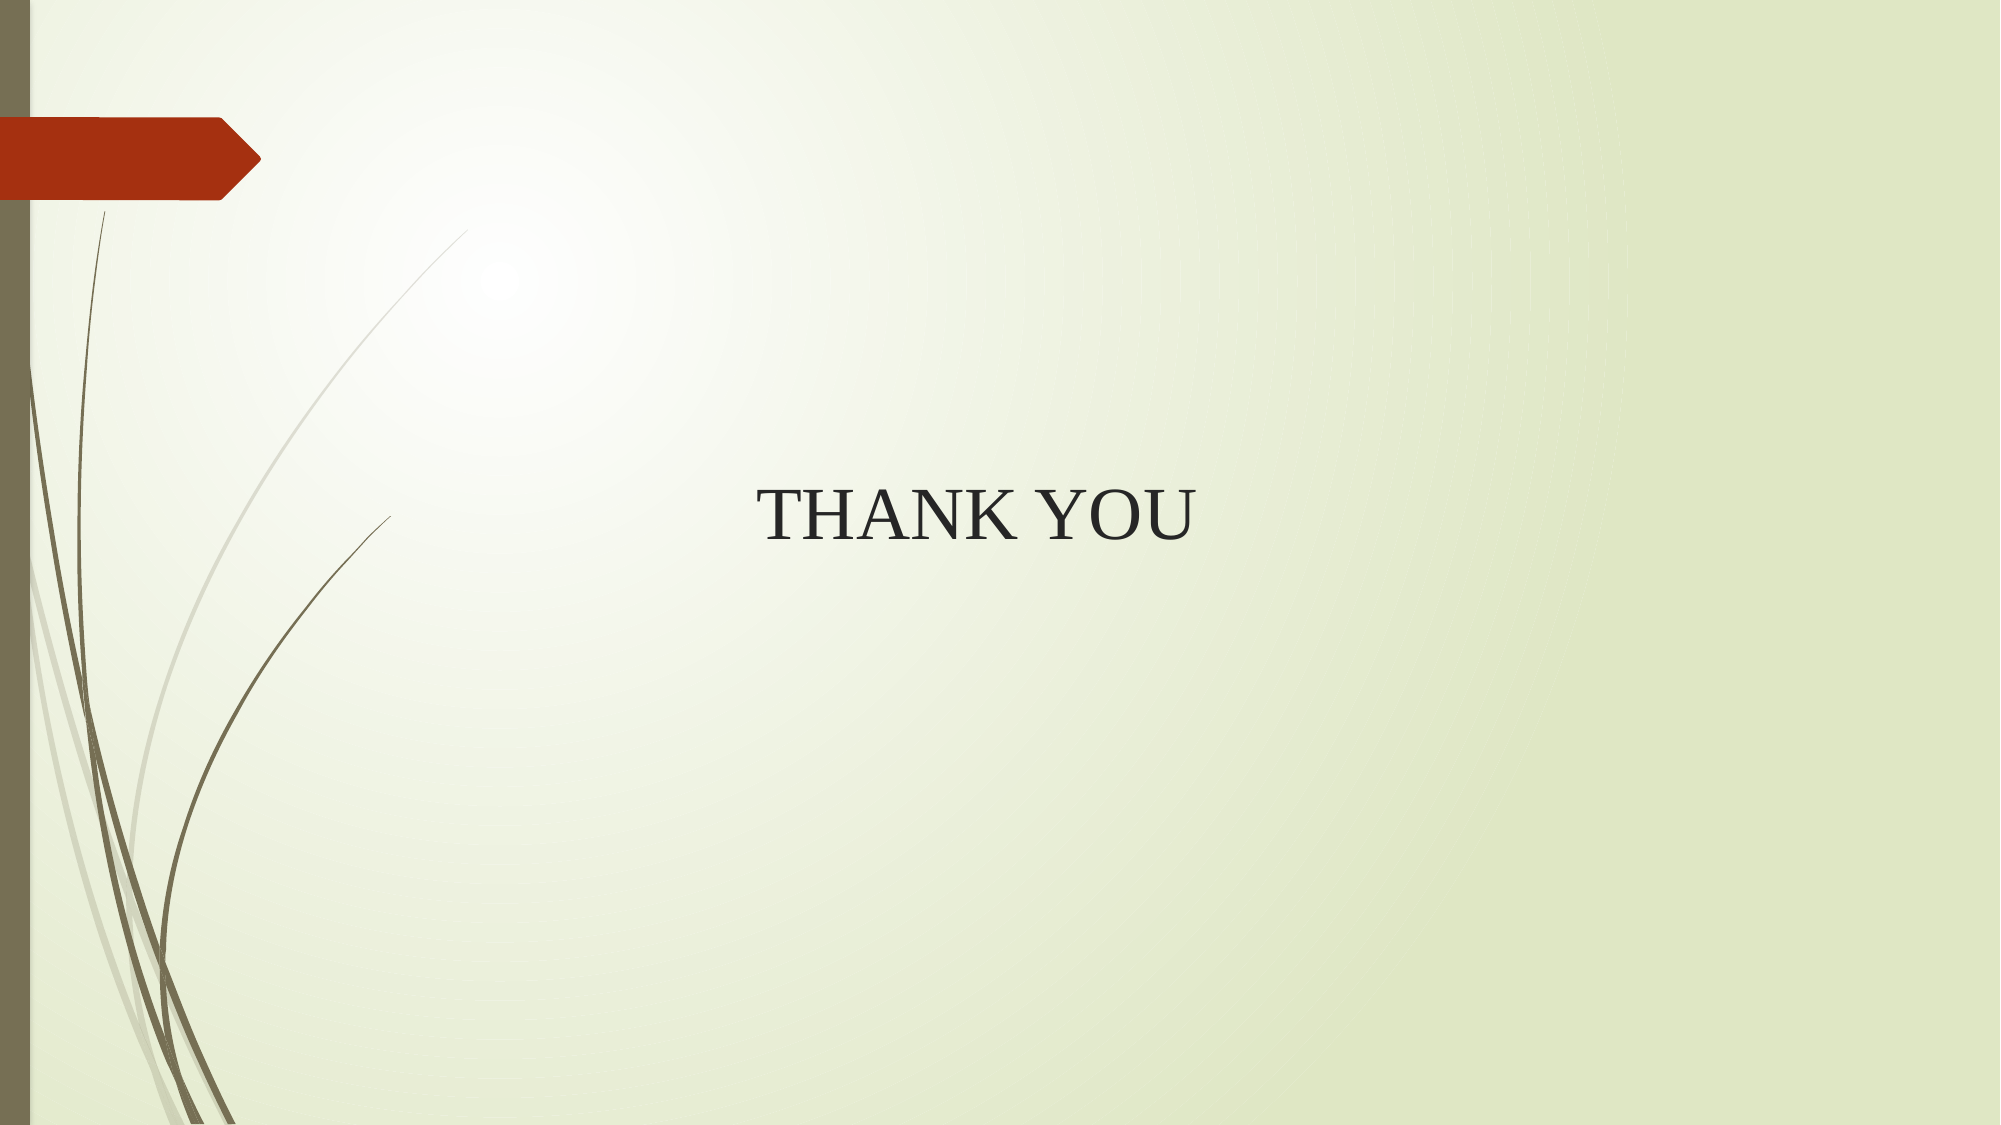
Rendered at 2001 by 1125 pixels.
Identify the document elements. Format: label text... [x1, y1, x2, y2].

title THANK YOU [422, 457, 1885, 668]
